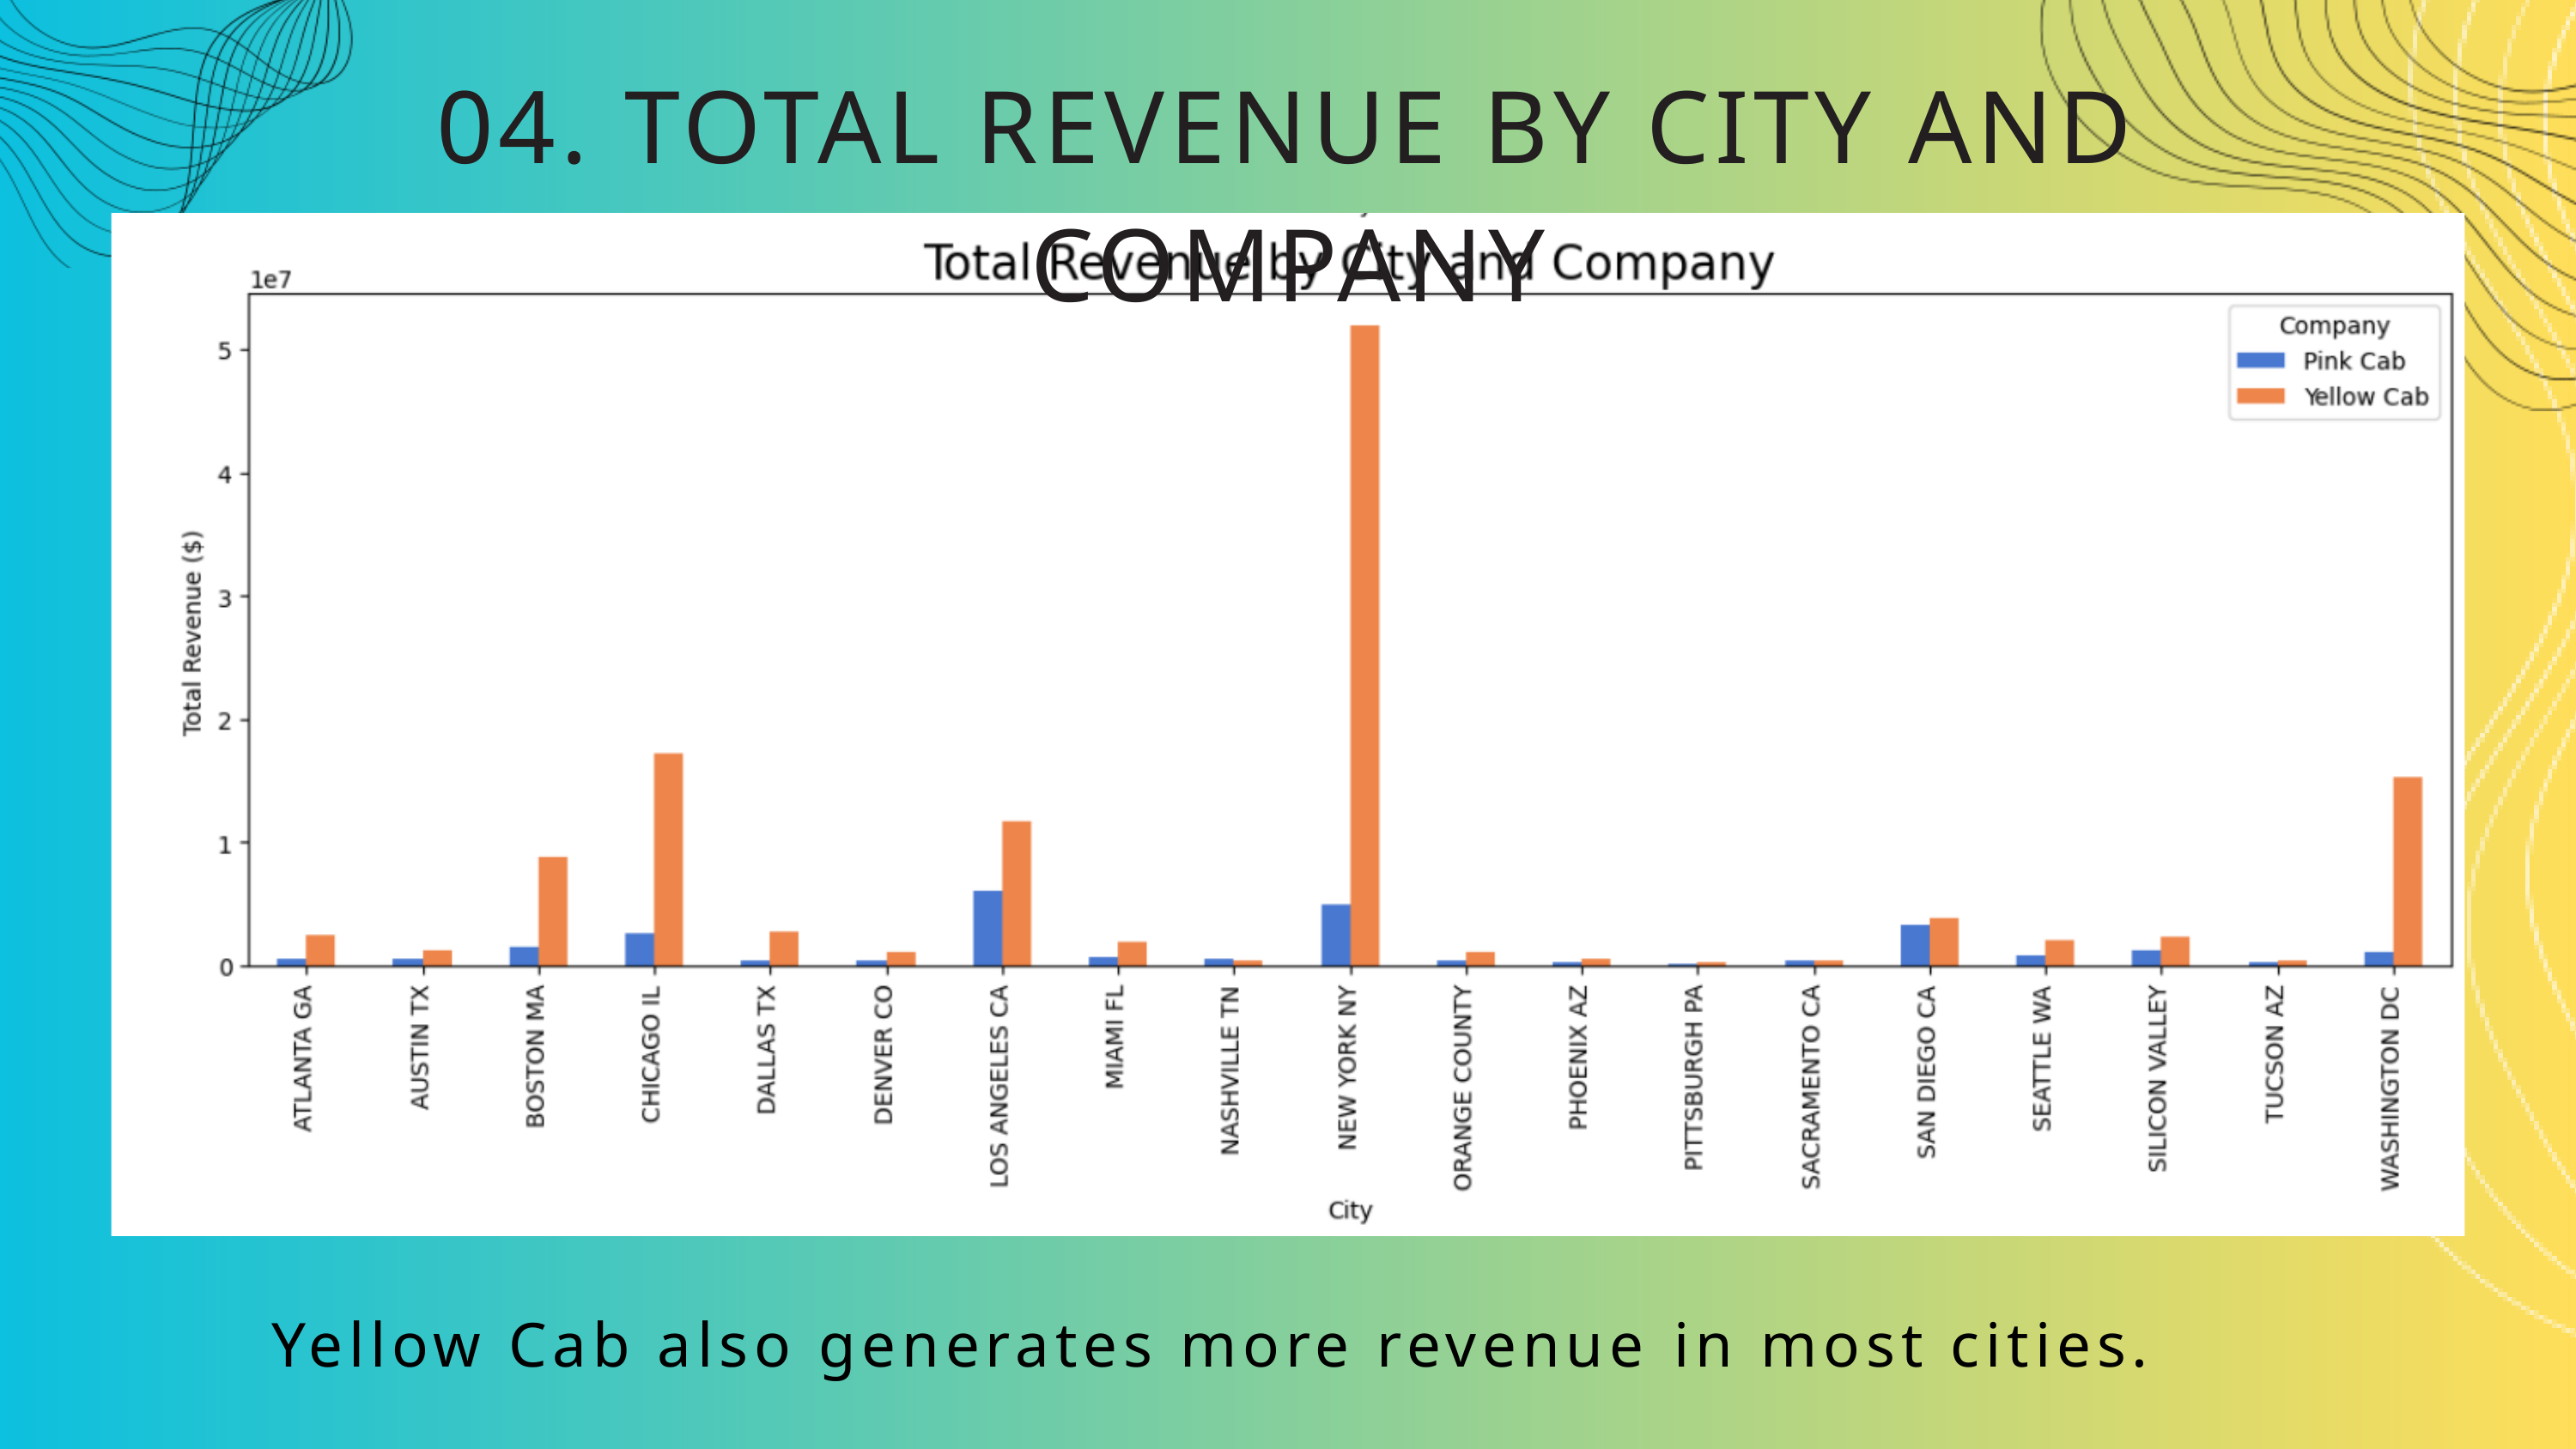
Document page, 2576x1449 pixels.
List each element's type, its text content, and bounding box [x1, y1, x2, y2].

text_box [0, 0, 506, 271]
text_box [111, 213, 2465, 1236]
text_box 04. TOTAL REVENUE BY CITY AND COMPANY [287, 45, 2289, 323]
text_box [2039, 0, 2576, 411]
text_box Yellow Cab also generates more revenue in most cities. [271, 1295, 2305, 1380]
text_box [2341, 411, 2576, 1449]
